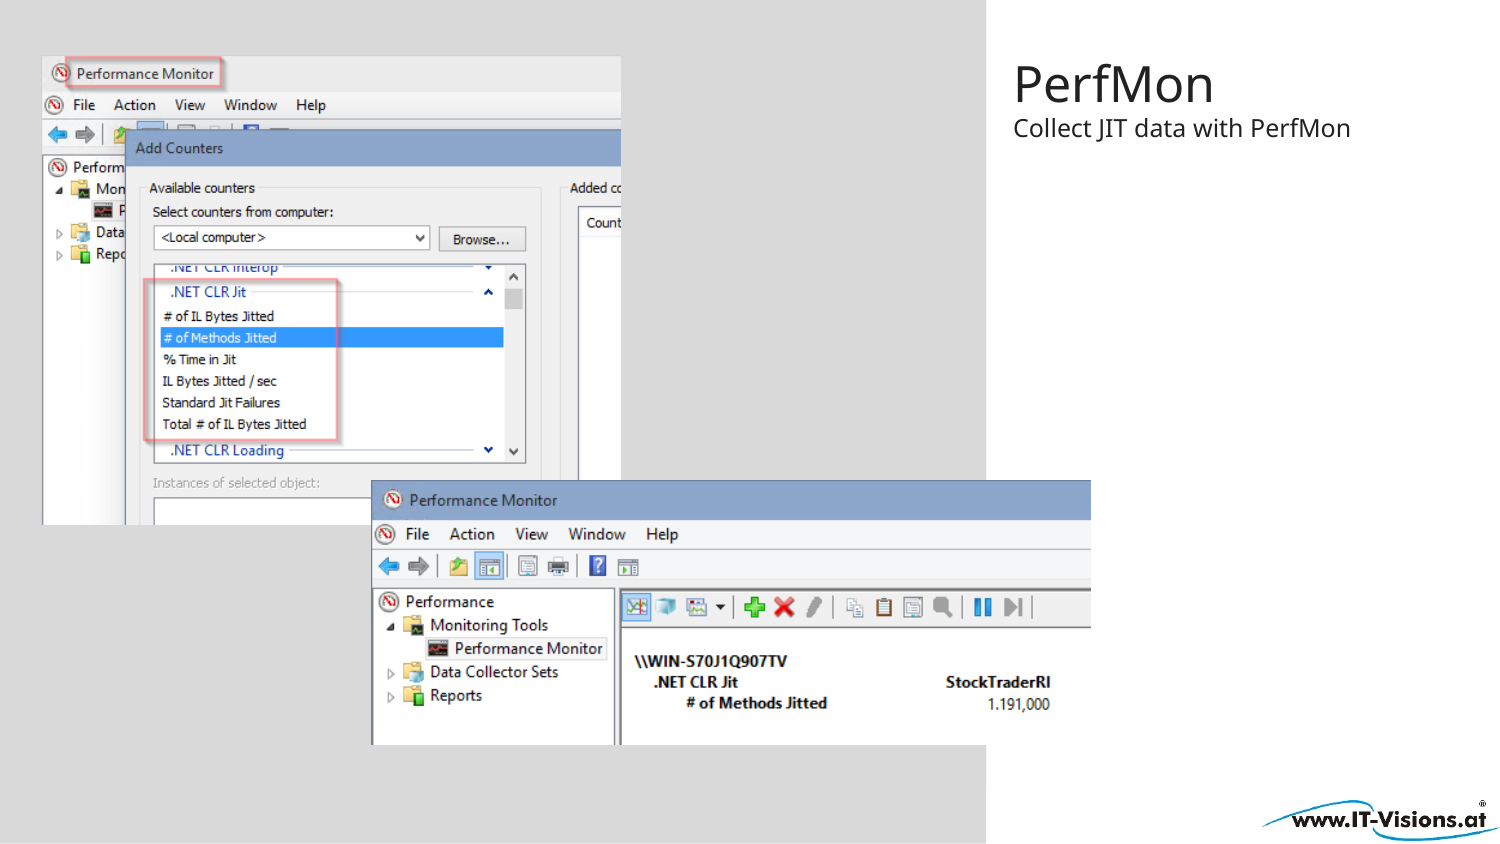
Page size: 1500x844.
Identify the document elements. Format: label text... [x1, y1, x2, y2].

picture [1261, 800, 1500, 841]
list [41, 55, 621, 525]
title PerfMon [1013, 30, 1459, 112]
list Collect JIT data with PerfMon [1013, 112, 1459, 176]
picture [371, 480, 1091, 745]
